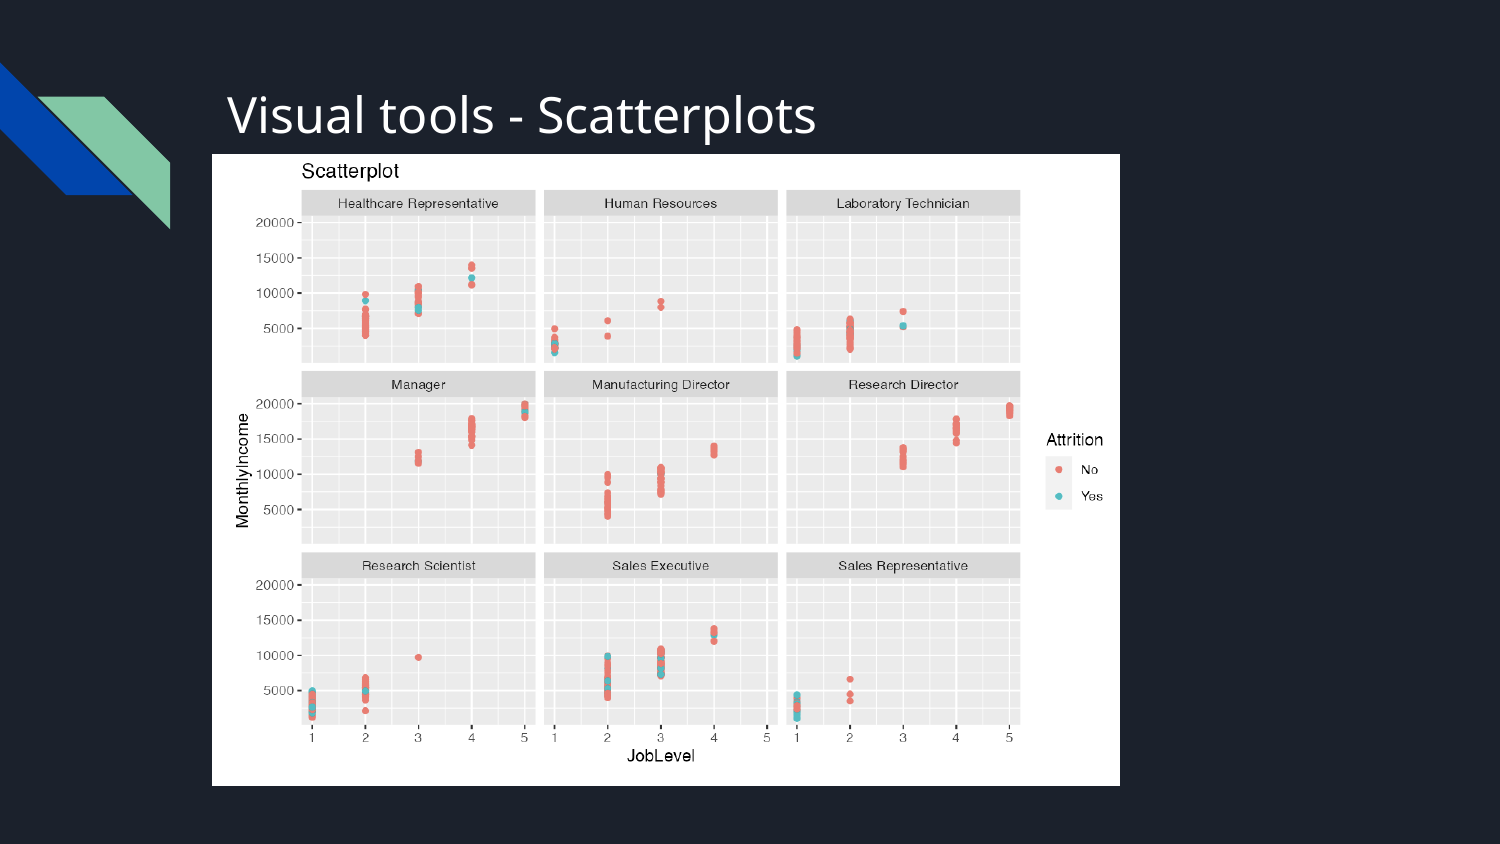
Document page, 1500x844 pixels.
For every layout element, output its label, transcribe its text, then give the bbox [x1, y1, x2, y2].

picture [212, 154, 1120, 787]
title Visual tools - Scatterplots [212, 64, 1368, 215]
